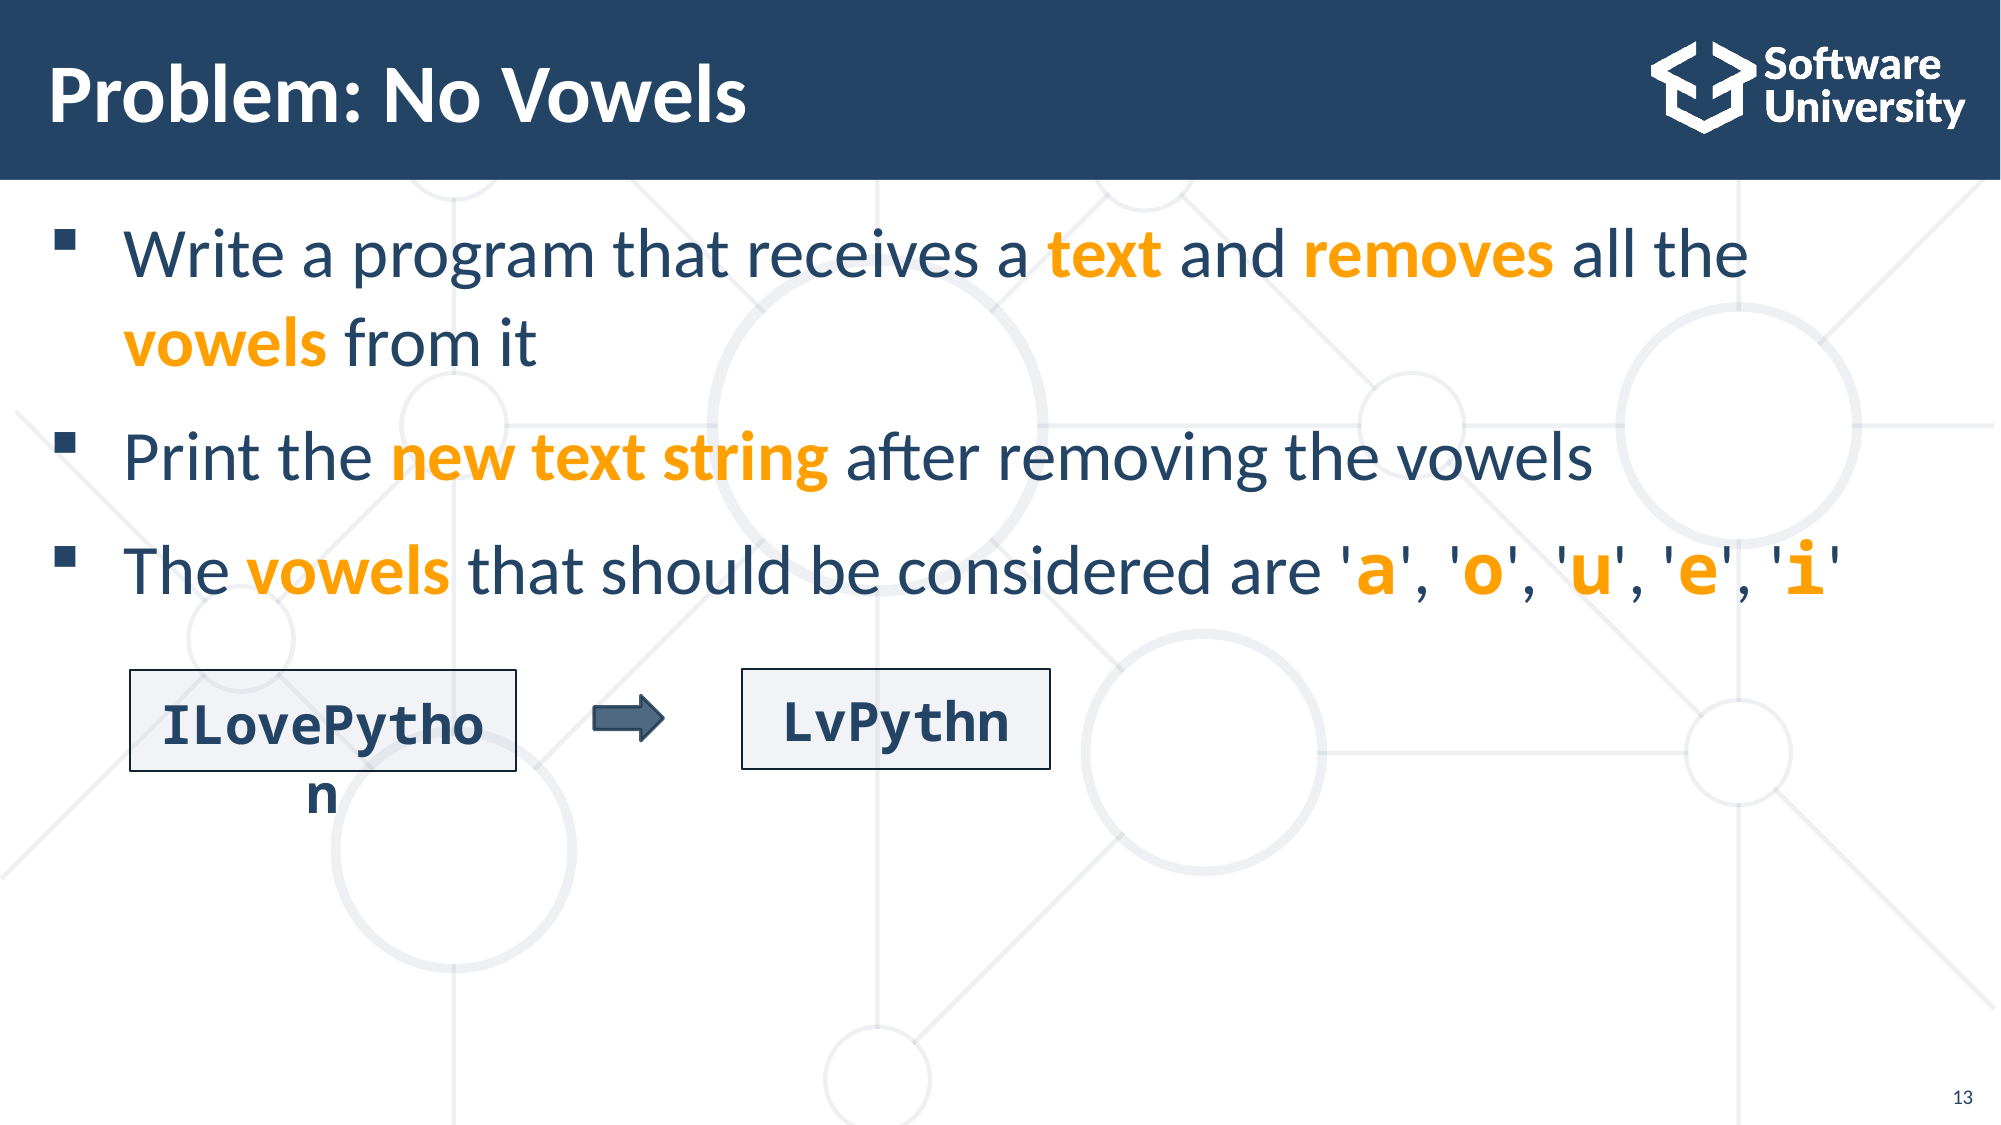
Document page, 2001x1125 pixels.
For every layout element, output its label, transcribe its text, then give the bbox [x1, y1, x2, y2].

picture [1651, 41, 1966, 134]
text_box [591, 693, 666, 743]
text_box 13 [1927, 1067, 1989, 1117]
title Problem: No Vowels [31, 16, 1625, 162]
list Write a program that receives a text and removes all the vowels from it Print the new text string after removing the vowels The vowels that should be considered are 'a', 'o', 'u', 'e', 'i' [31, 196, 1969, 1109]
text_box LvPythn [741, 669, 1051, 770]
